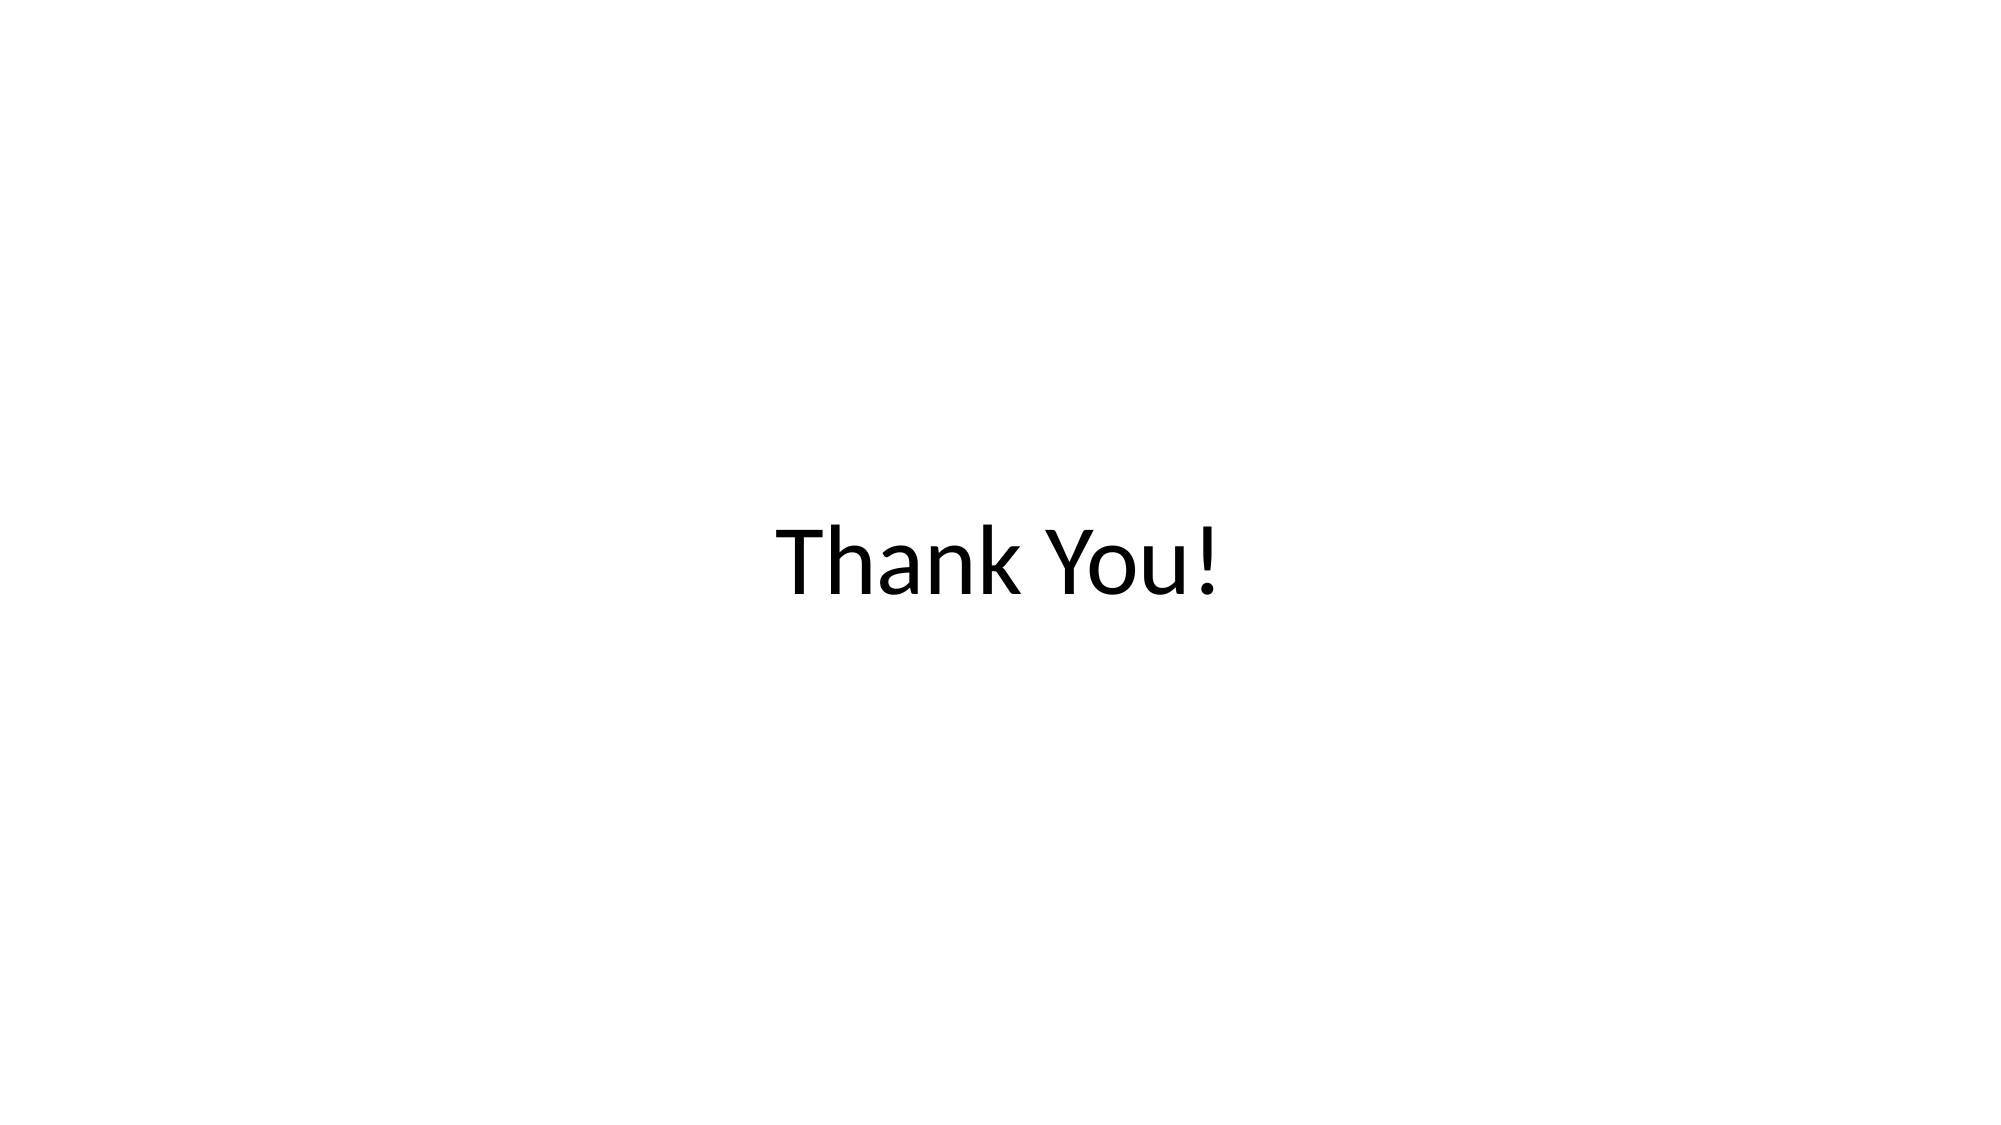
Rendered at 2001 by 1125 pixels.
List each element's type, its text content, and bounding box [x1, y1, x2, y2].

list Thank You! [0, 0, 2000, 1125]
